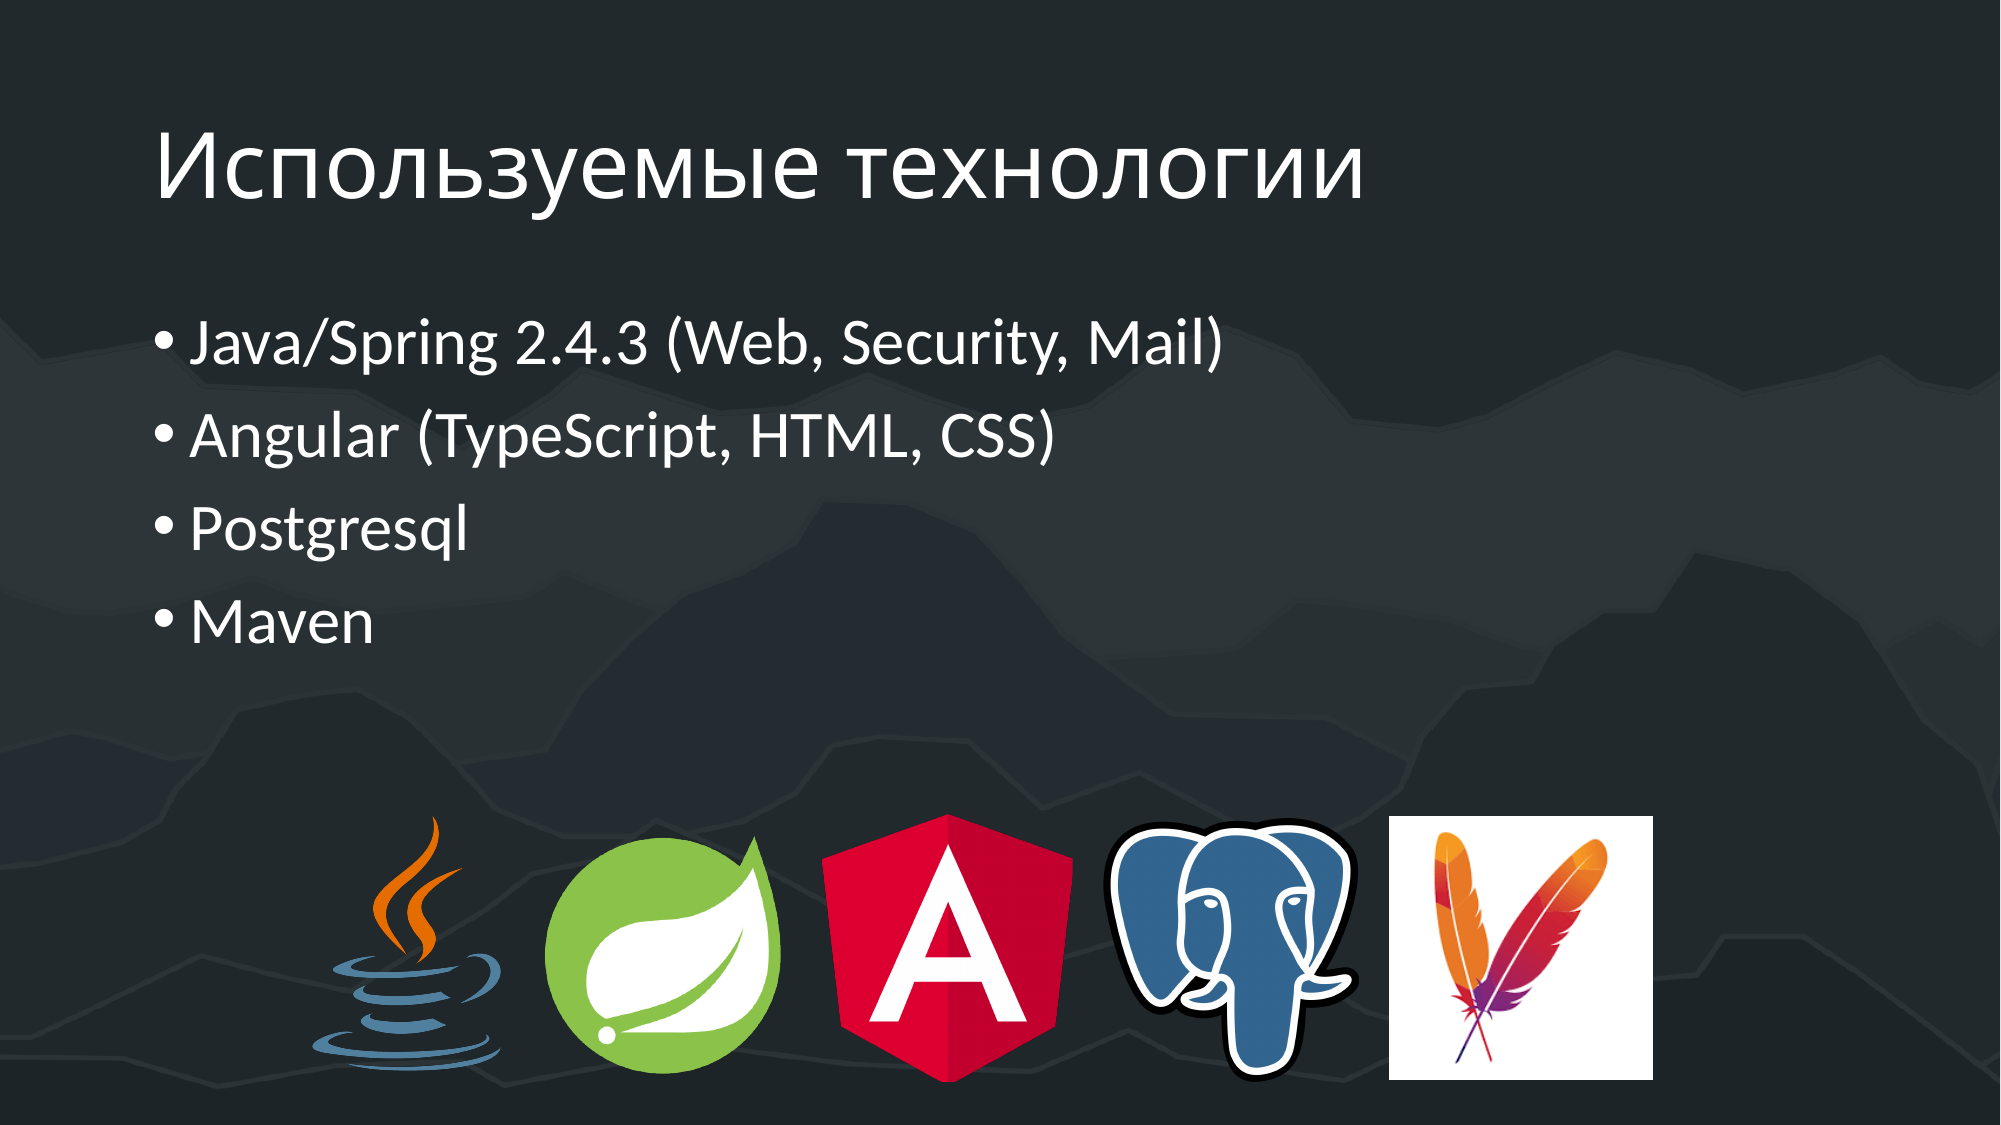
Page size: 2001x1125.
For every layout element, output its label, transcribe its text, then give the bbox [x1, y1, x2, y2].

title Используемые технологии [137, 59, 1863, 278]
picture [0, 0, 2001, 1125]
list Java/Spring 2.4.3 (Web, Security, Mail) Angular (TypeScript, HTML, CSS) Postgresql Maven [137, 299, 1863, 863]
